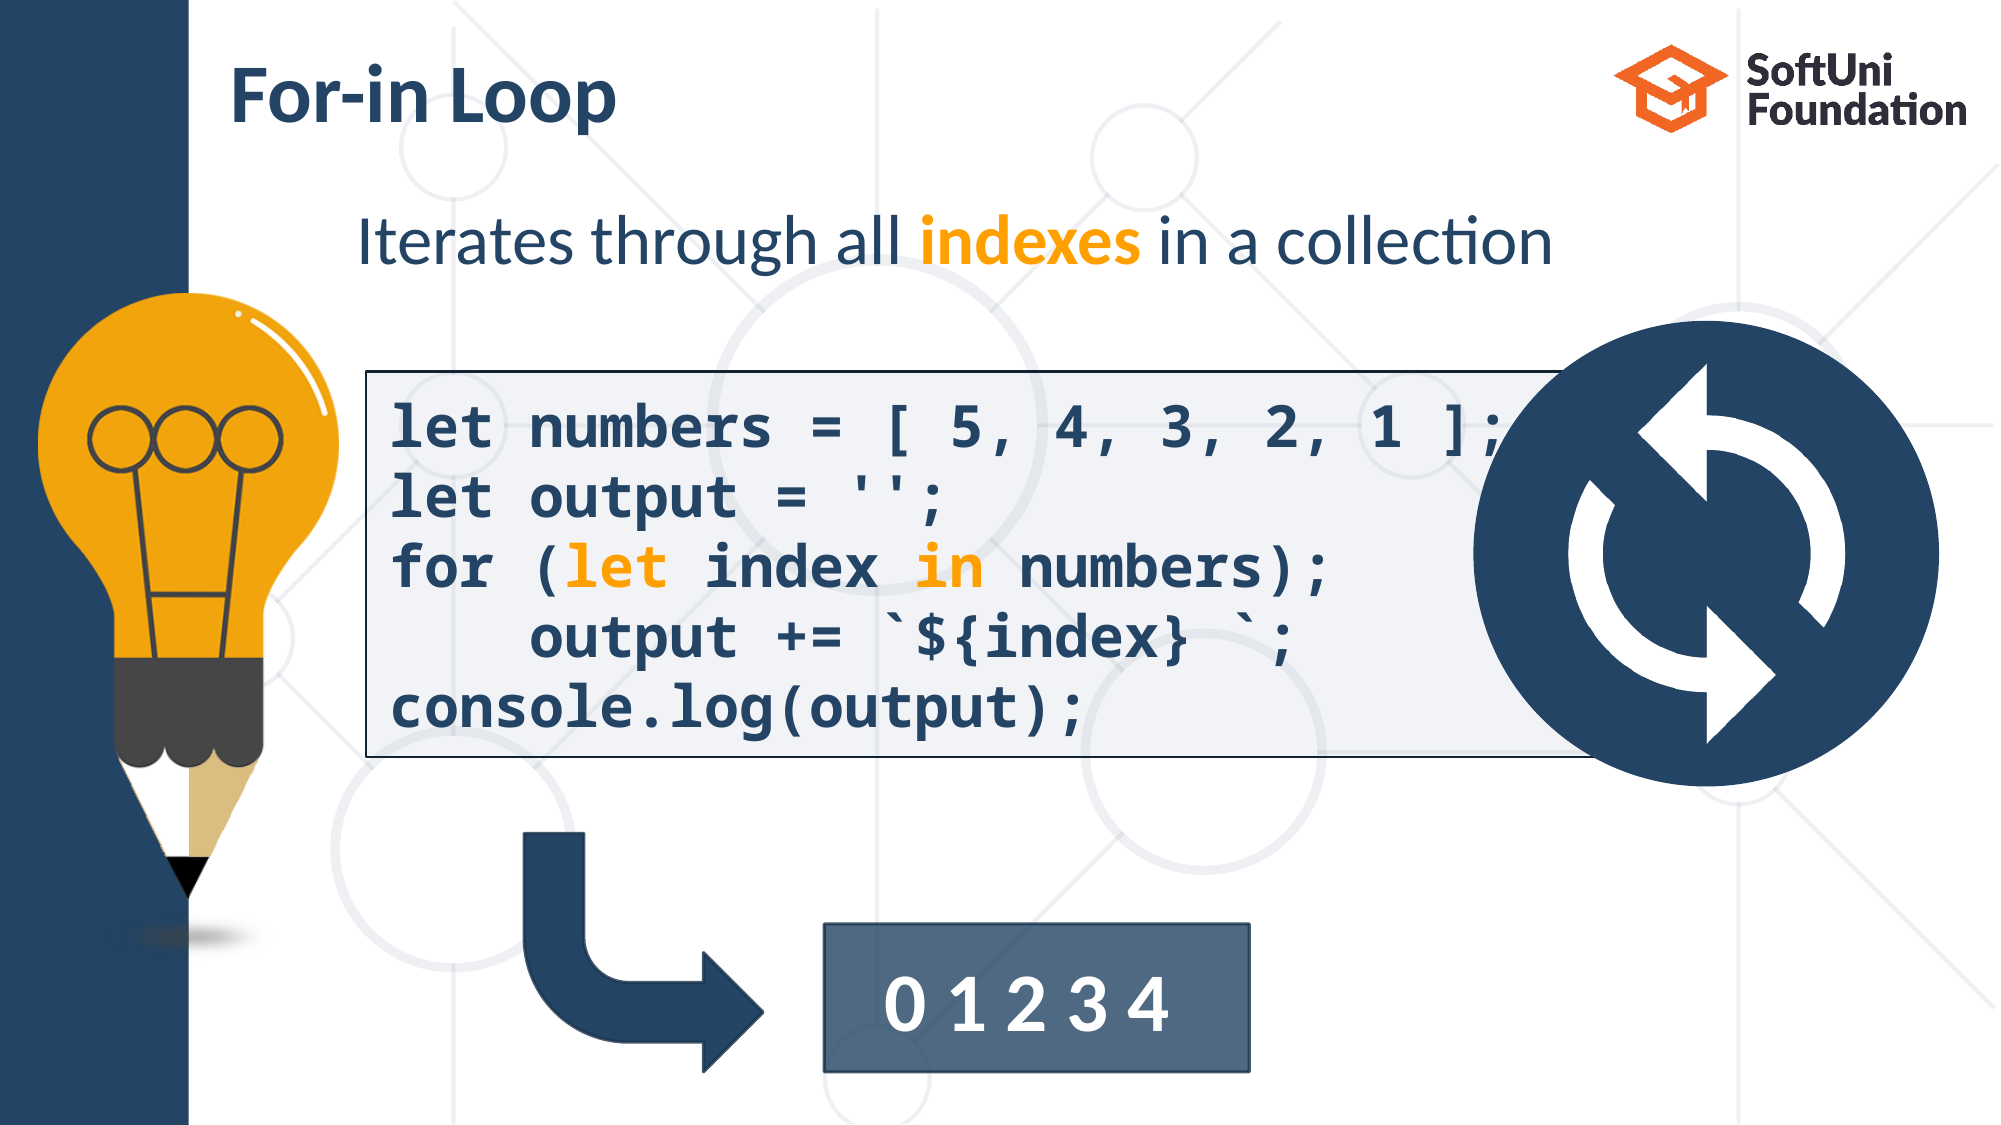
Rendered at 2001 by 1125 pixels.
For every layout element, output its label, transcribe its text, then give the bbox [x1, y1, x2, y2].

title For-in Loop [212, 16, 1591, 162]
text_box [522, 831, 766, 1074]
text_box 0 1 2 3 4 [822, 922, 1251, 1074]
picture [38, 293, 338, 961]
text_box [1474, 322, 1938, 786]
text_box let numbers = [ 5, 4, 3, 2, 1 ]; let output = ''; for (let index in numbers); output += `${index} `; console.log(output); [365, 371, 1469, 757]
picture [1613, 44, 1966, 133]
list Iterates through all indexes in a collection [338, 183, 1968, 1050]
